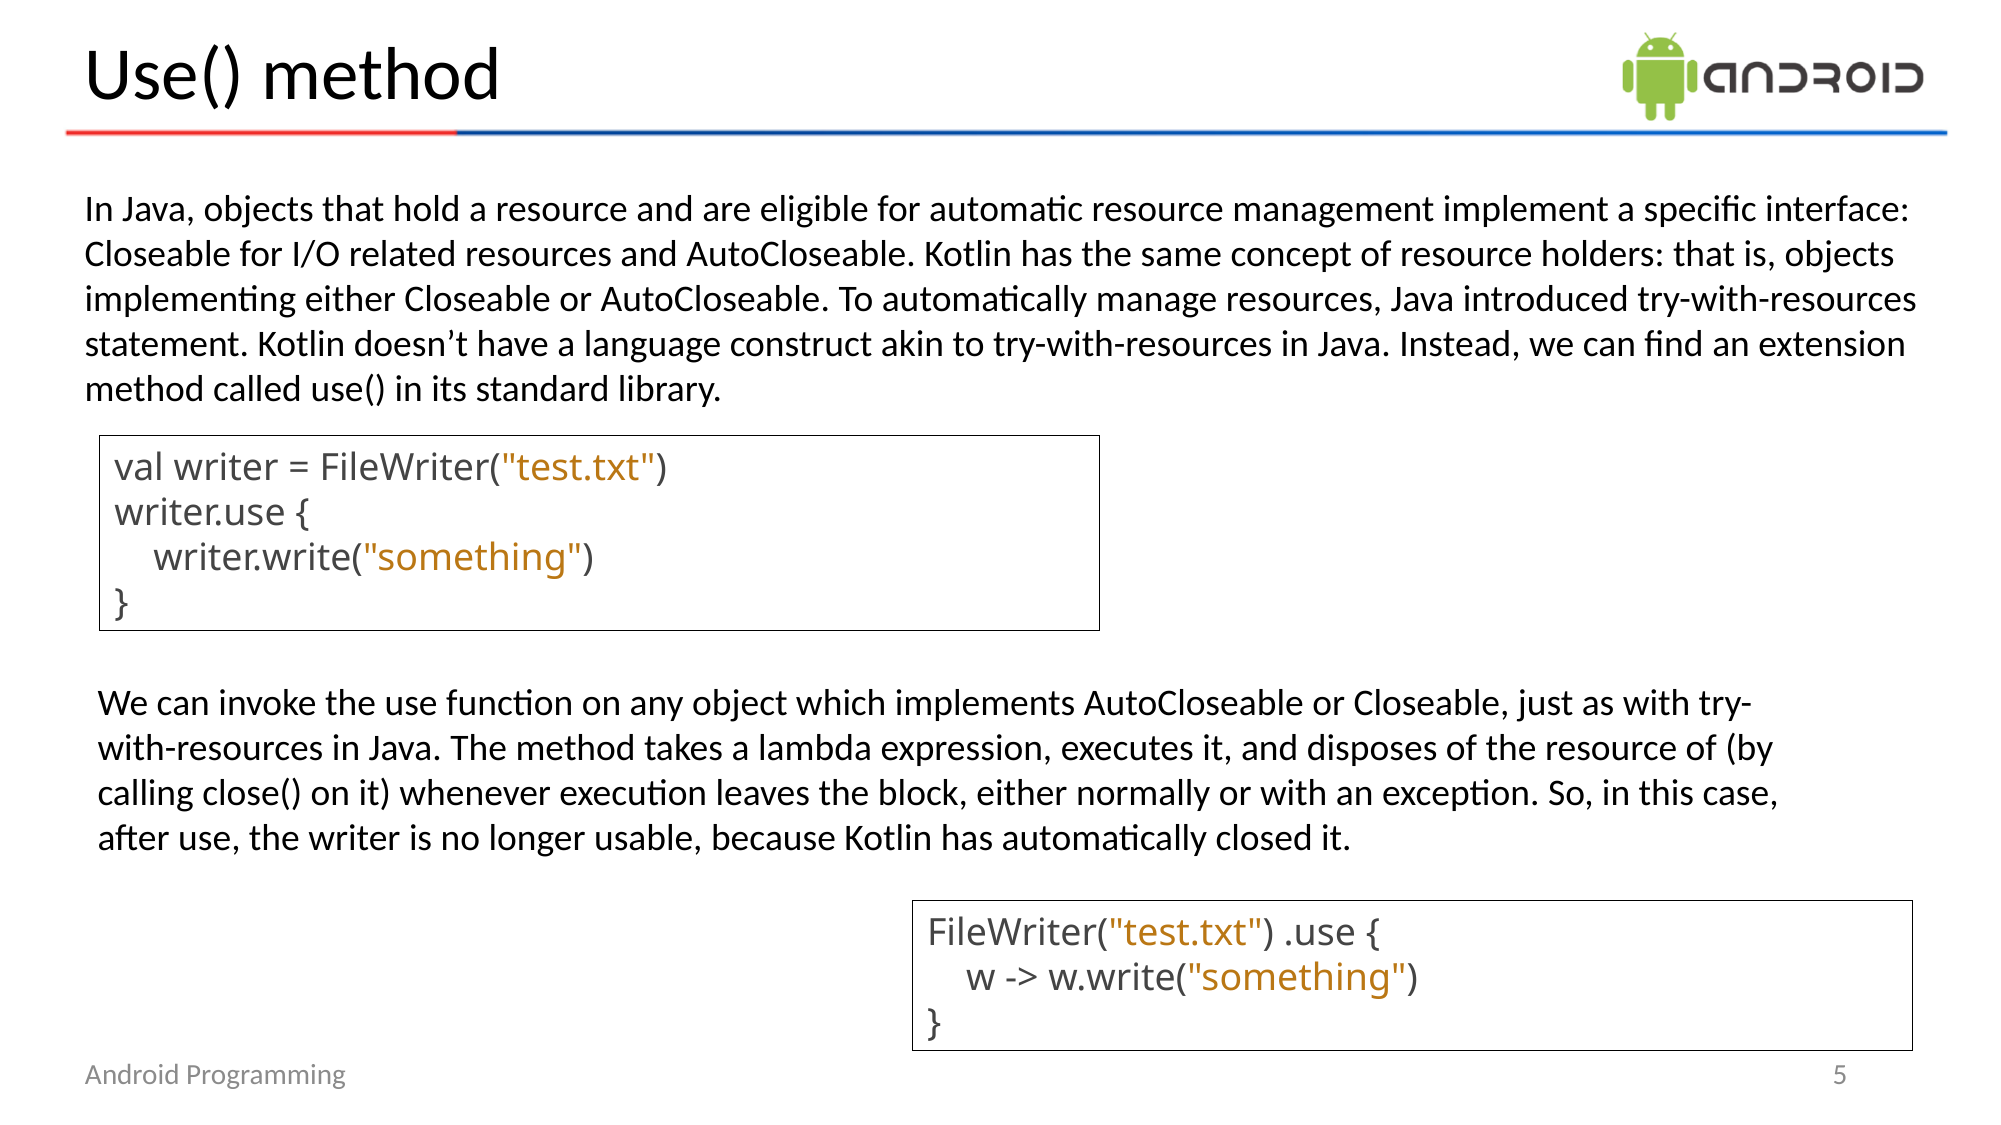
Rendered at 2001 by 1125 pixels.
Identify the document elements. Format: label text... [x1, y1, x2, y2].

footer Android Programming [69, 1042, 1412, 1103]
slide_number 5 [1412, 1051, 1863, 1103]
text_box Use() method [69, 17, 1130, 123]
picture [59, 0, 1970, 177]
text_box In Java, objects that hold a resource and are eligible for automatic resource management implement a specific interface: Closeable for I/O related resources and AutoCloseable. Kotlin has the same concept of resource holders: that is, objects implementing either Closeable or AutoCloseable. To automatically manage resources, Java introduced try-with-resources statement. Kotlin doesn’t have a language construct akin to try-with-resources in Java. Instead, we can find an extension method called use() in its standard library. [69, 176, 1960, 507]
text_box We can invoke the use function on any object which implements AutoCloseable or Closeable, just as with try-with-resources in Java. The method takes a lambda expression, executes it, and disposes of the resource of (by calling close() on it) whenever execution leaves the block, either normally or with an exception. So, in this case, after use, the writer is no longer usable, because Kotlin has automatically closed it. [82, 670, 1828, 866]
text_box FileWriter("test.txt") .use { w -> w.write("something") } [912, 900, 1913, 1051]
text_box val writer = FileWriter("test.txt") writer.use { writer.write("something") } [99, 435, 1100, 631]
